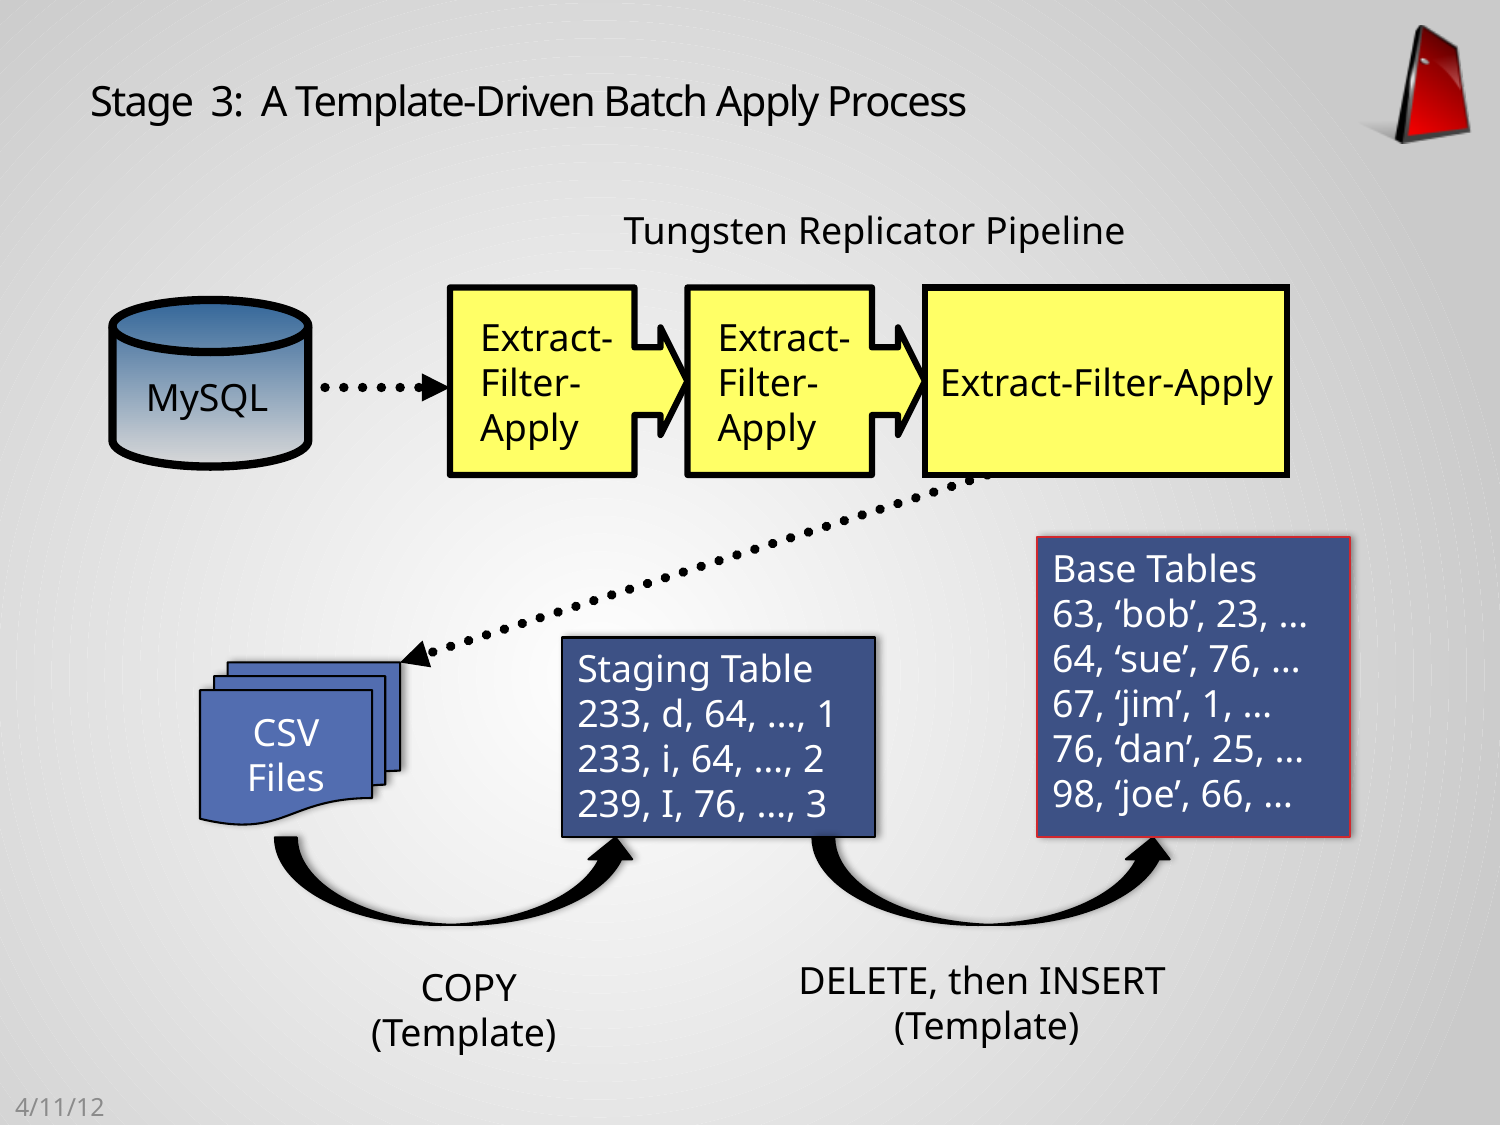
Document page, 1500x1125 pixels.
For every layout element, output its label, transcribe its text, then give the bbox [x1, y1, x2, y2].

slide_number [0, 1086, 350, 1125]
text_box Extract-Filter-Apply [924, 287, 1288, 475]
title Stage 3: A Template-Driven Batch Apply Process [75, 37, 1350, 163]
text_box Extract- Filter- Apply [449, 287, 687, 475]
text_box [111, 299, 309, 468]
text_box [436, 381, 449, 394]
text_box Base Tables 63, ‘bob’, 23, … 64, ‘sue’, 76, … 67, ‘jim’, 1, … 76, ‘dan’, 25, … 98, ‘joe’, 66, … [1036, 536, 1351, 838]
text_box COPY (Template) [349, 956, 588, 1062]
text_box [273, 836, 634, 927]
text_box Tungsten Replicator Pipeline [462, 199, 1288, 260]
text_box DELETE, then INSERT (Template) [783, 949, 1191, 1055]
text_box [405, 652, 414, 665]
picture [1349, 24, 1476, 144]
text_box [811, 836, 1171, 927]
text_box Staging Table 233, d, 64, …, 1 233, i, 64, …, 2 239, I, 76, …, 3 [561, 636, 876, 838]
text_box Extract- Filter- Apply [687, 287, 924, 475]
text_box CSV Files [198, 661, 402, 826]
